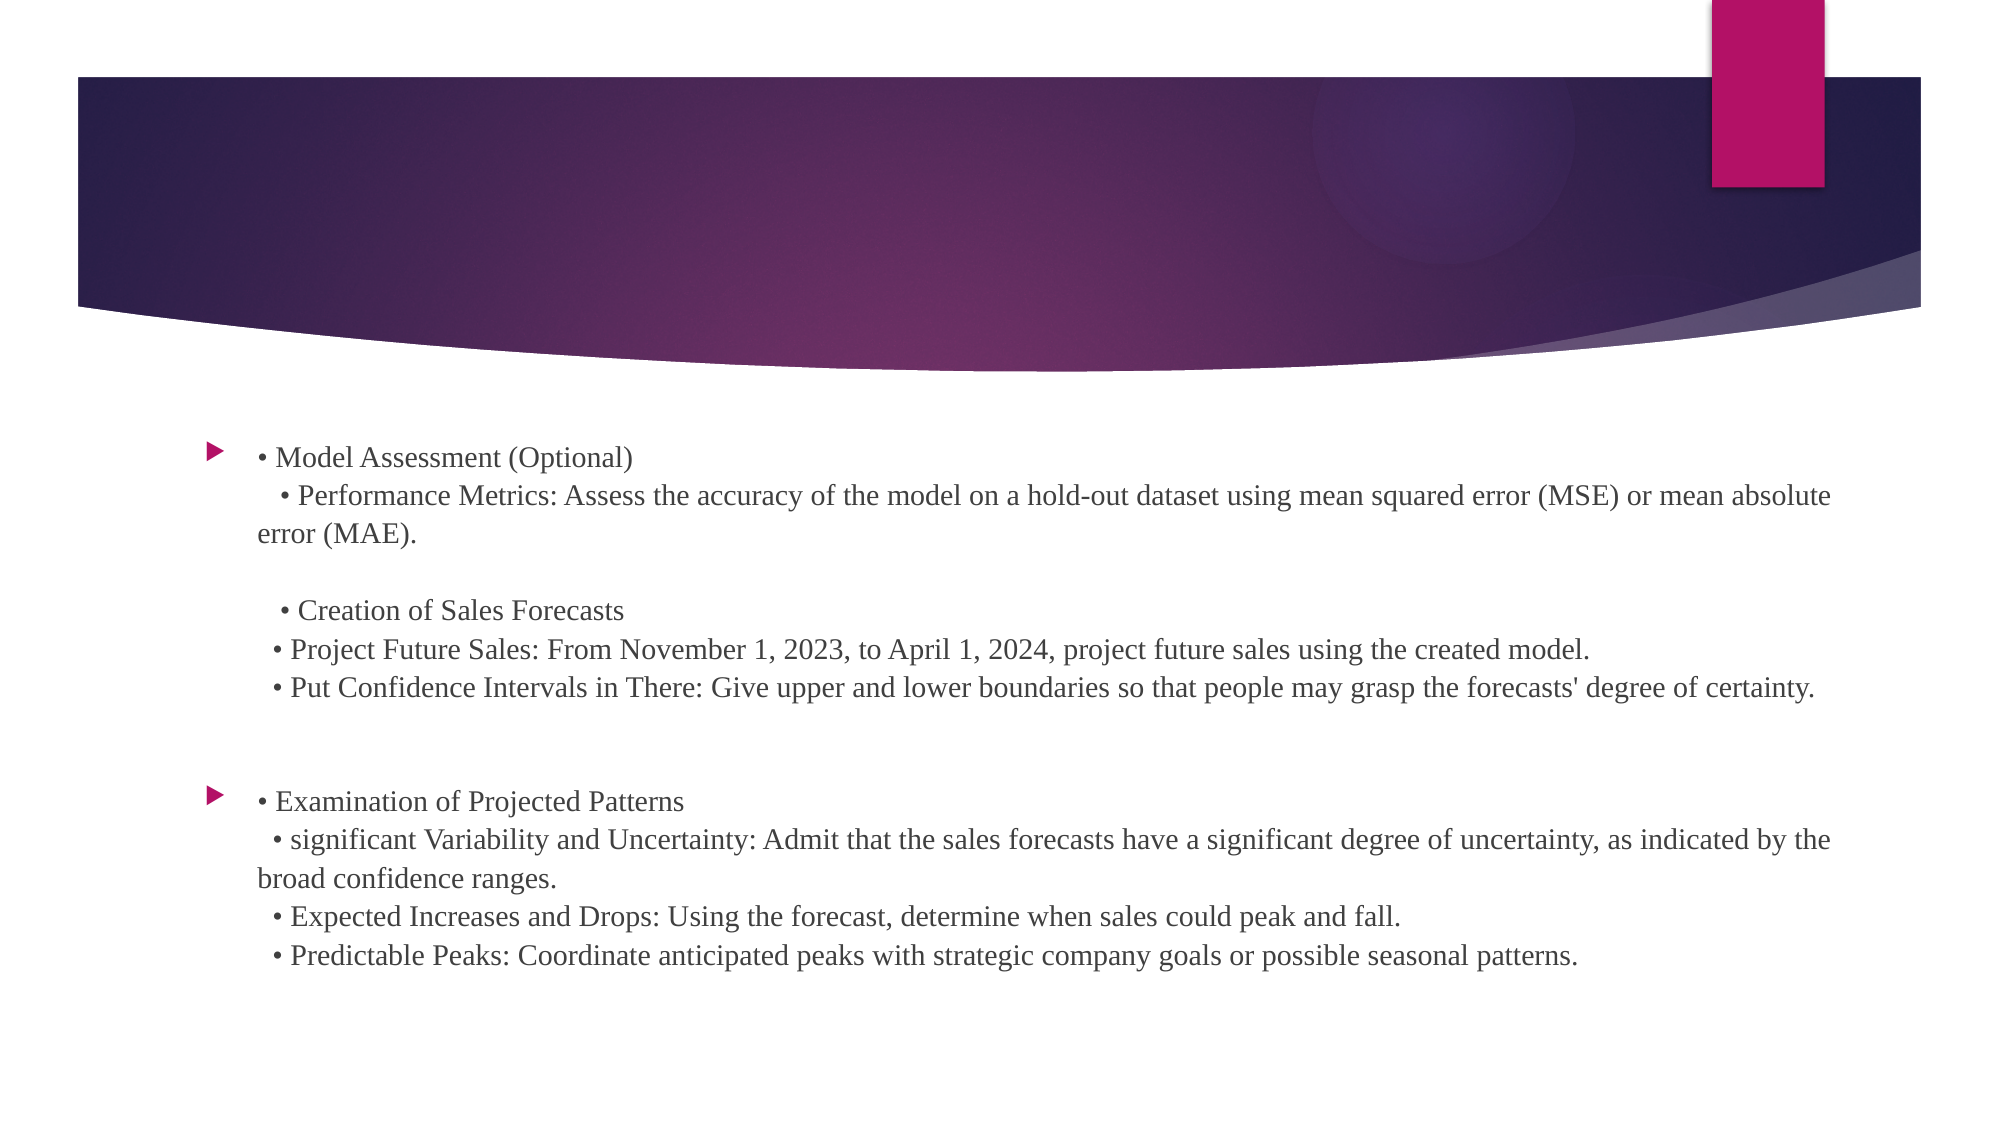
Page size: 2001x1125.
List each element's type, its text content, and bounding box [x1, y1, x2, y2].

list • Model Assessment (Optional) • Performance Metrics: Assess the accuracy of the model on a hold-out dataset using mean squared error (MSE) or mean absolute error (MAE). • Creation of Sales Forecasts • Project Future Sales: From November 1, 2023, to April 1, 2024, project future sales using the created model. • Put Confidence Intervals in There: Give upper and lower boundaries so that people may grasp the forecasts' degree of certainty. • Examination of Projected Patterns • significant Variability and Uncertainty: Admit that the sales forecasts have a significant degree of uncertainty, as indicated by the broad confidence ranges. • Expected Increases and Drops: Using the forecast, determine when sales could peak and fall. • Predictable Peaks: Coordinate anticipated peaks with strategic company goals or possible seasonal patterns. [189, 427, 1862, 988]
